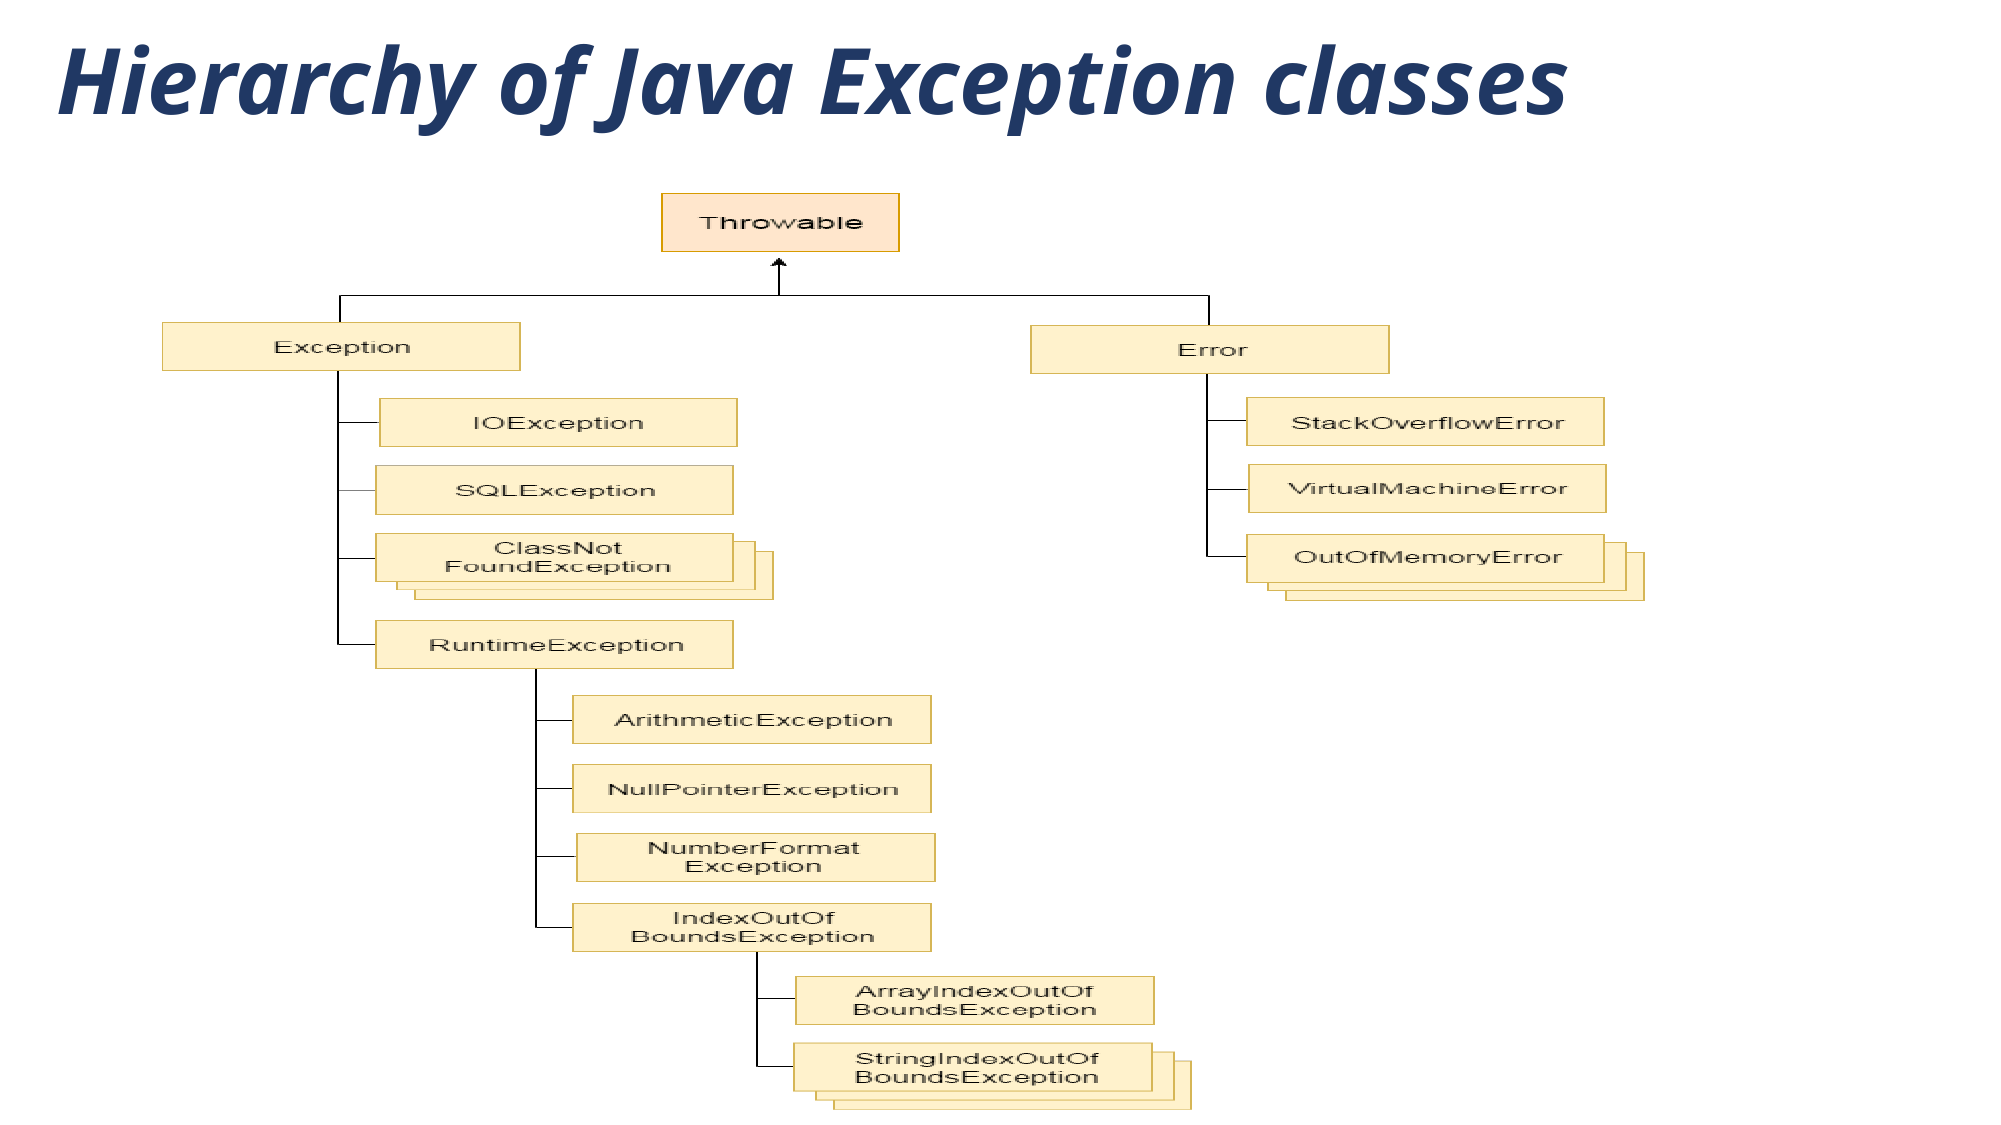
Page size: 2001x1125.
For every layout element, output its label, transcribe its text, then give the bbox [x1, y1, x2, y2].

title Hierarchy of Java Exception classes [41, 0, 1766, 194]
picture [162, 193, 1645, 1110]
